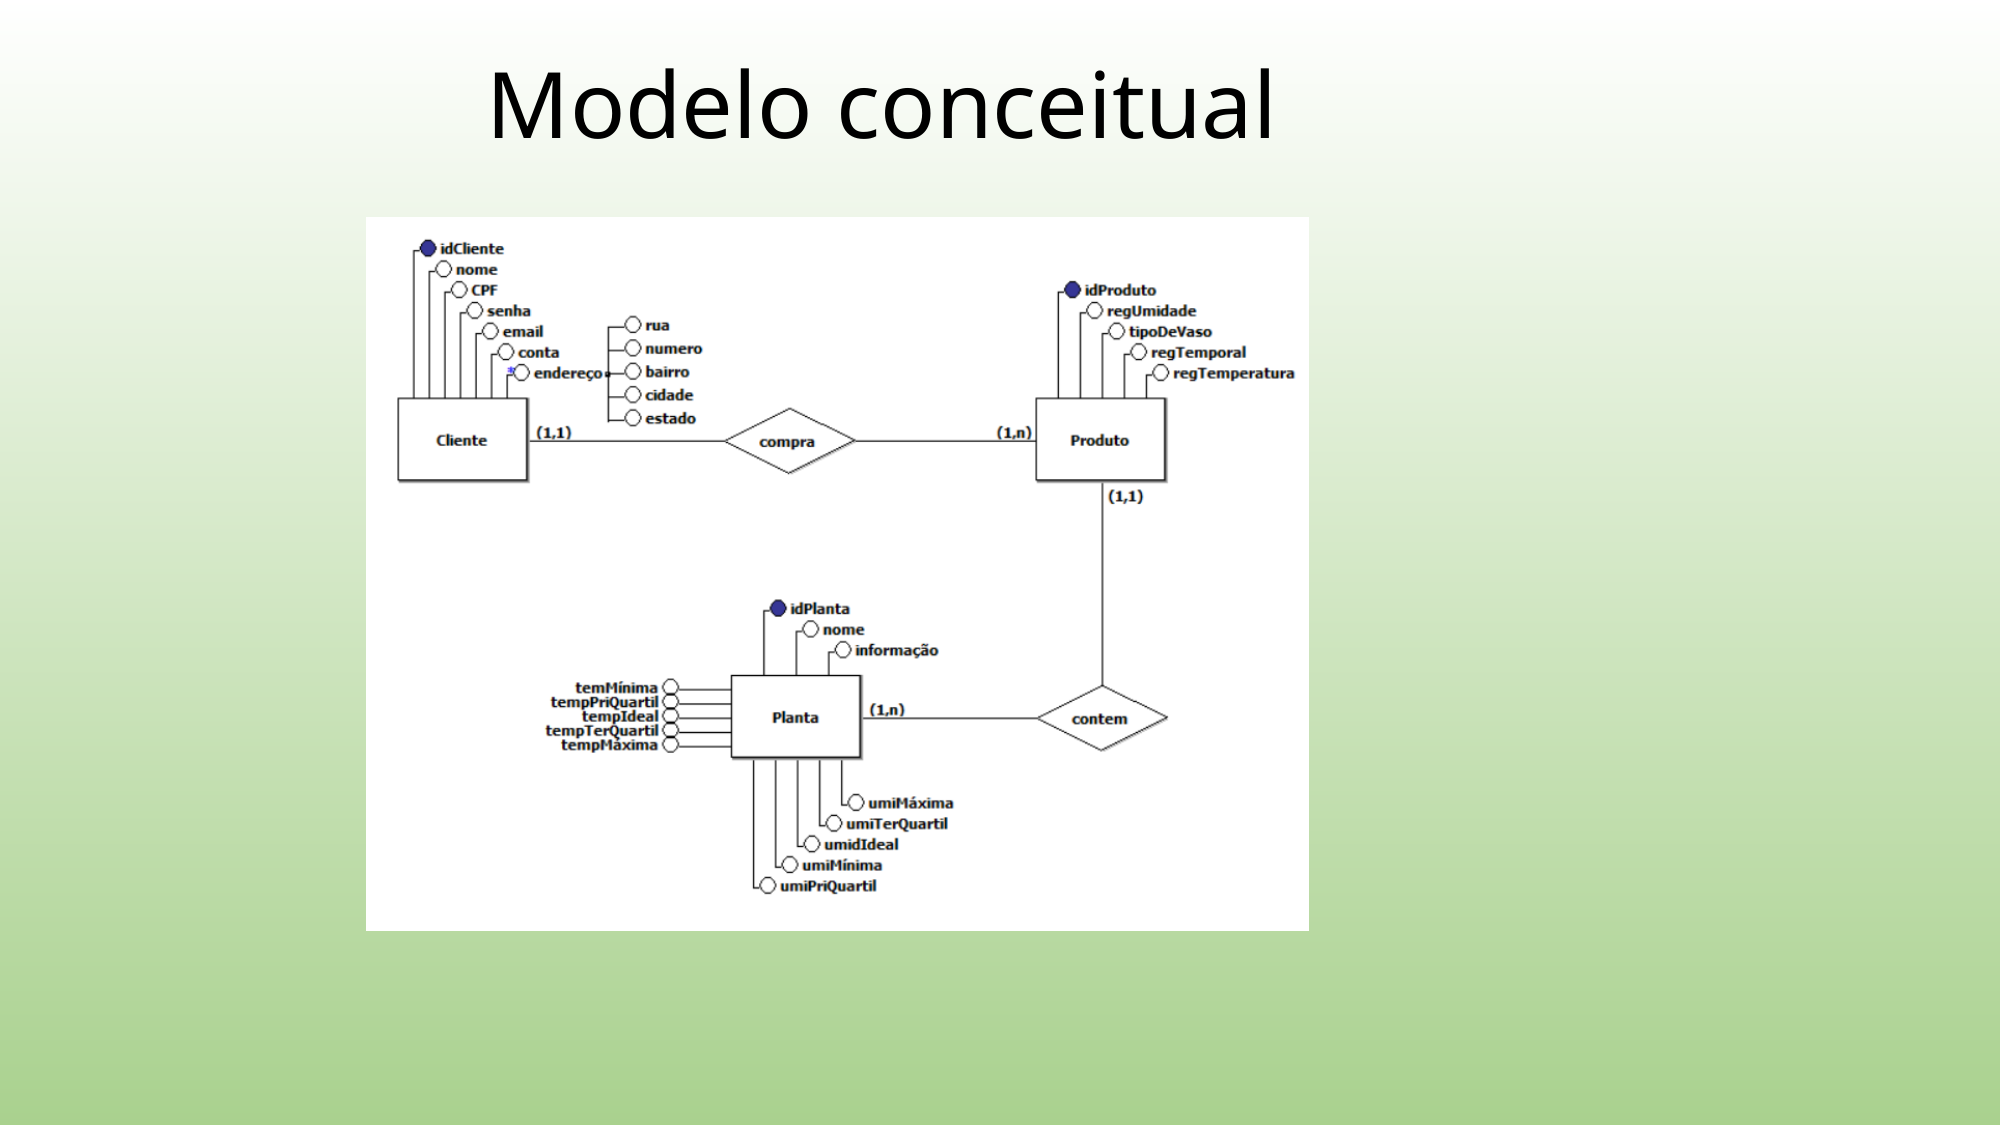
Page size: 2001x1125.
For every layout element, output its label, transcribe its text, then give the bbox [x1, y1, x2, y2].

title Modelo conceitual [471, 47, 1571, 172]
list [366, 217, 1309, 931]
